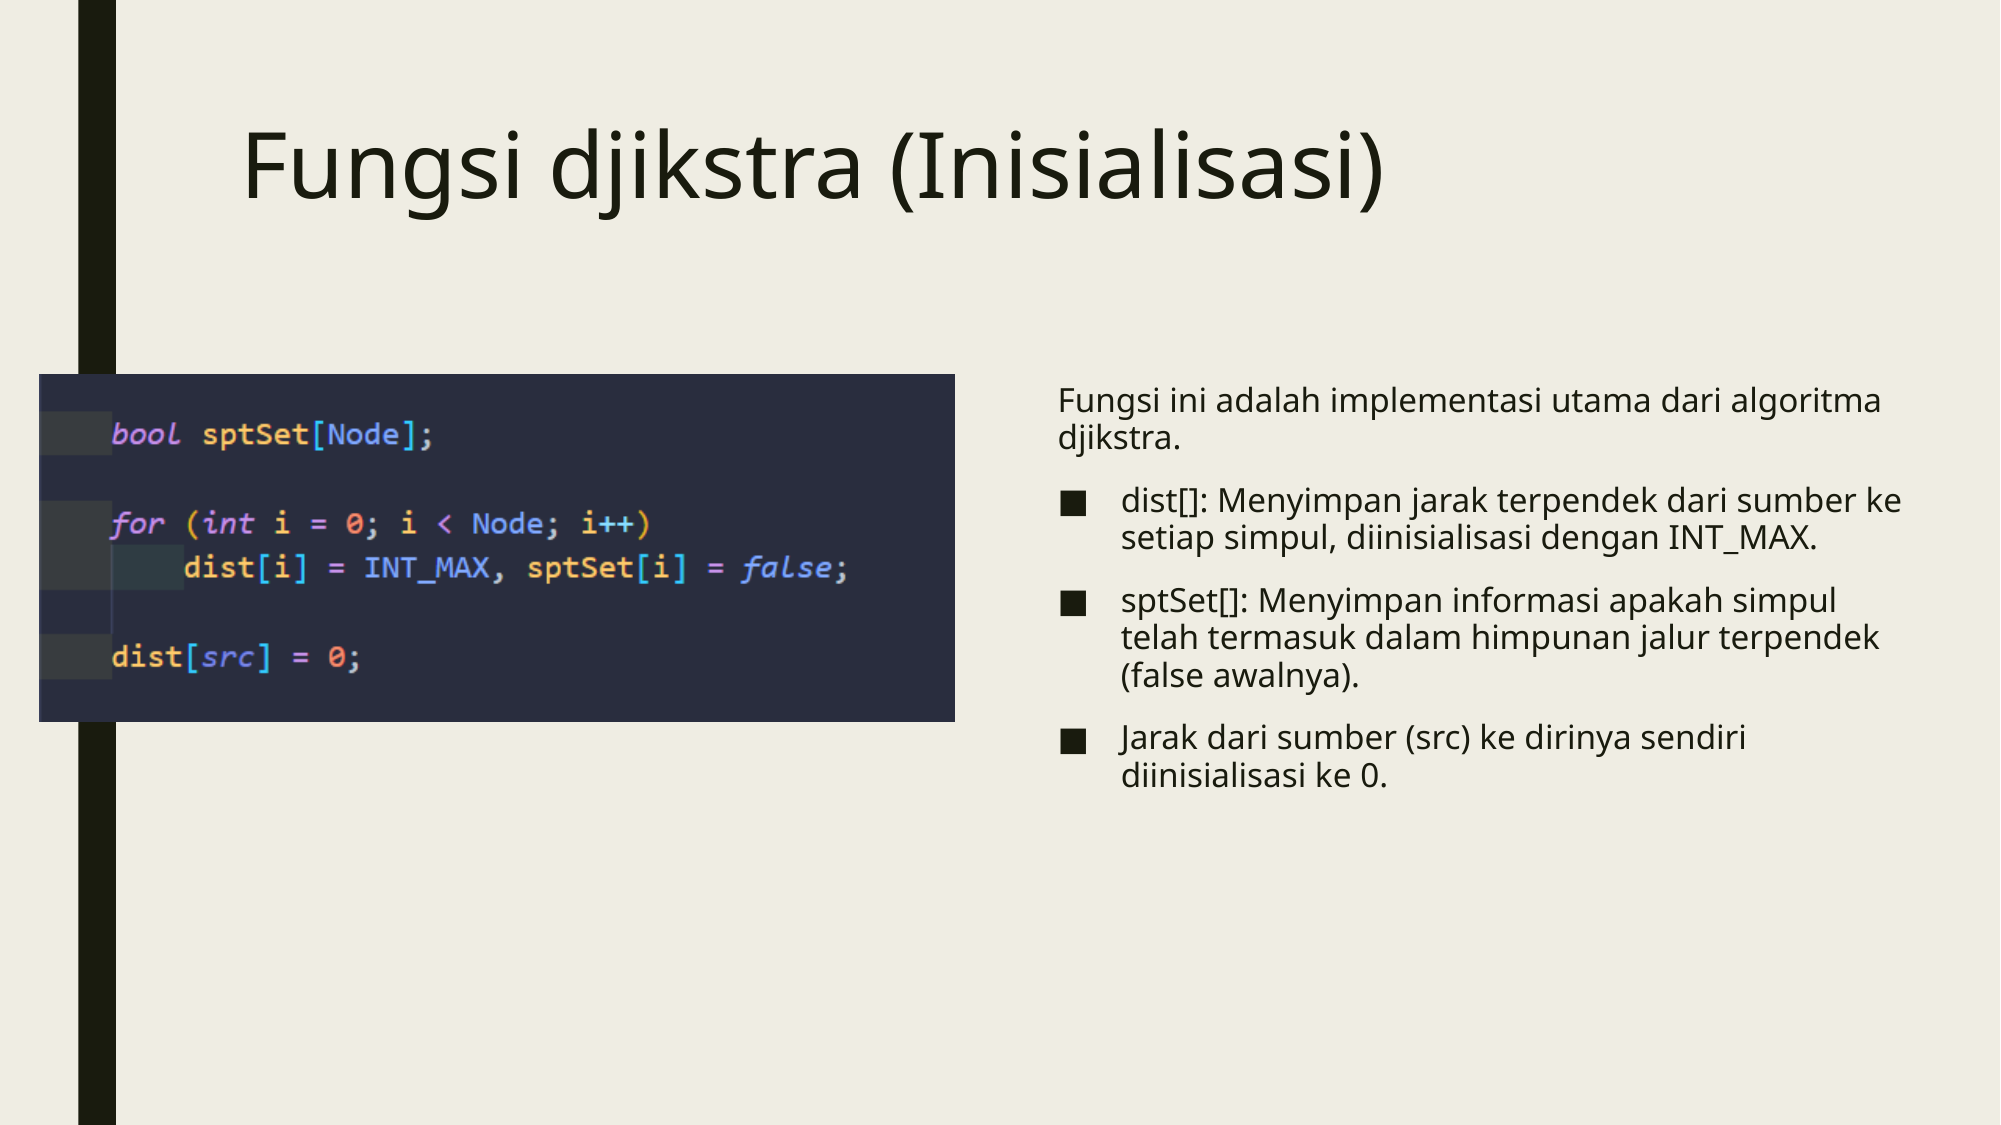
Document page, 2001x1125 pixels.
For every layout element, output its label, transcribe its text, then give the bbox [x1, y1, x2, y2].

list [39, 374, 955, 722]
title Fungsi djikstra (Inisialisasi) [225, 112, 1800, 357]
list Fungsi ini adalah implementasi utama dari algoritma djikstra. dist[]: Menyimpan jarak terpendek dari sumber ke setiap simpul, diinisialisasi dengan INT_MAX. sptSet[]: Menyimpan informasi apakah simpul telah termasuk dalam himpunan jalur terpendek (false awalnya). Jarak dari sumber (src) ke dirinya sendiri diinisialisasi ke 0. [1042, 375, 1933, 1068]
